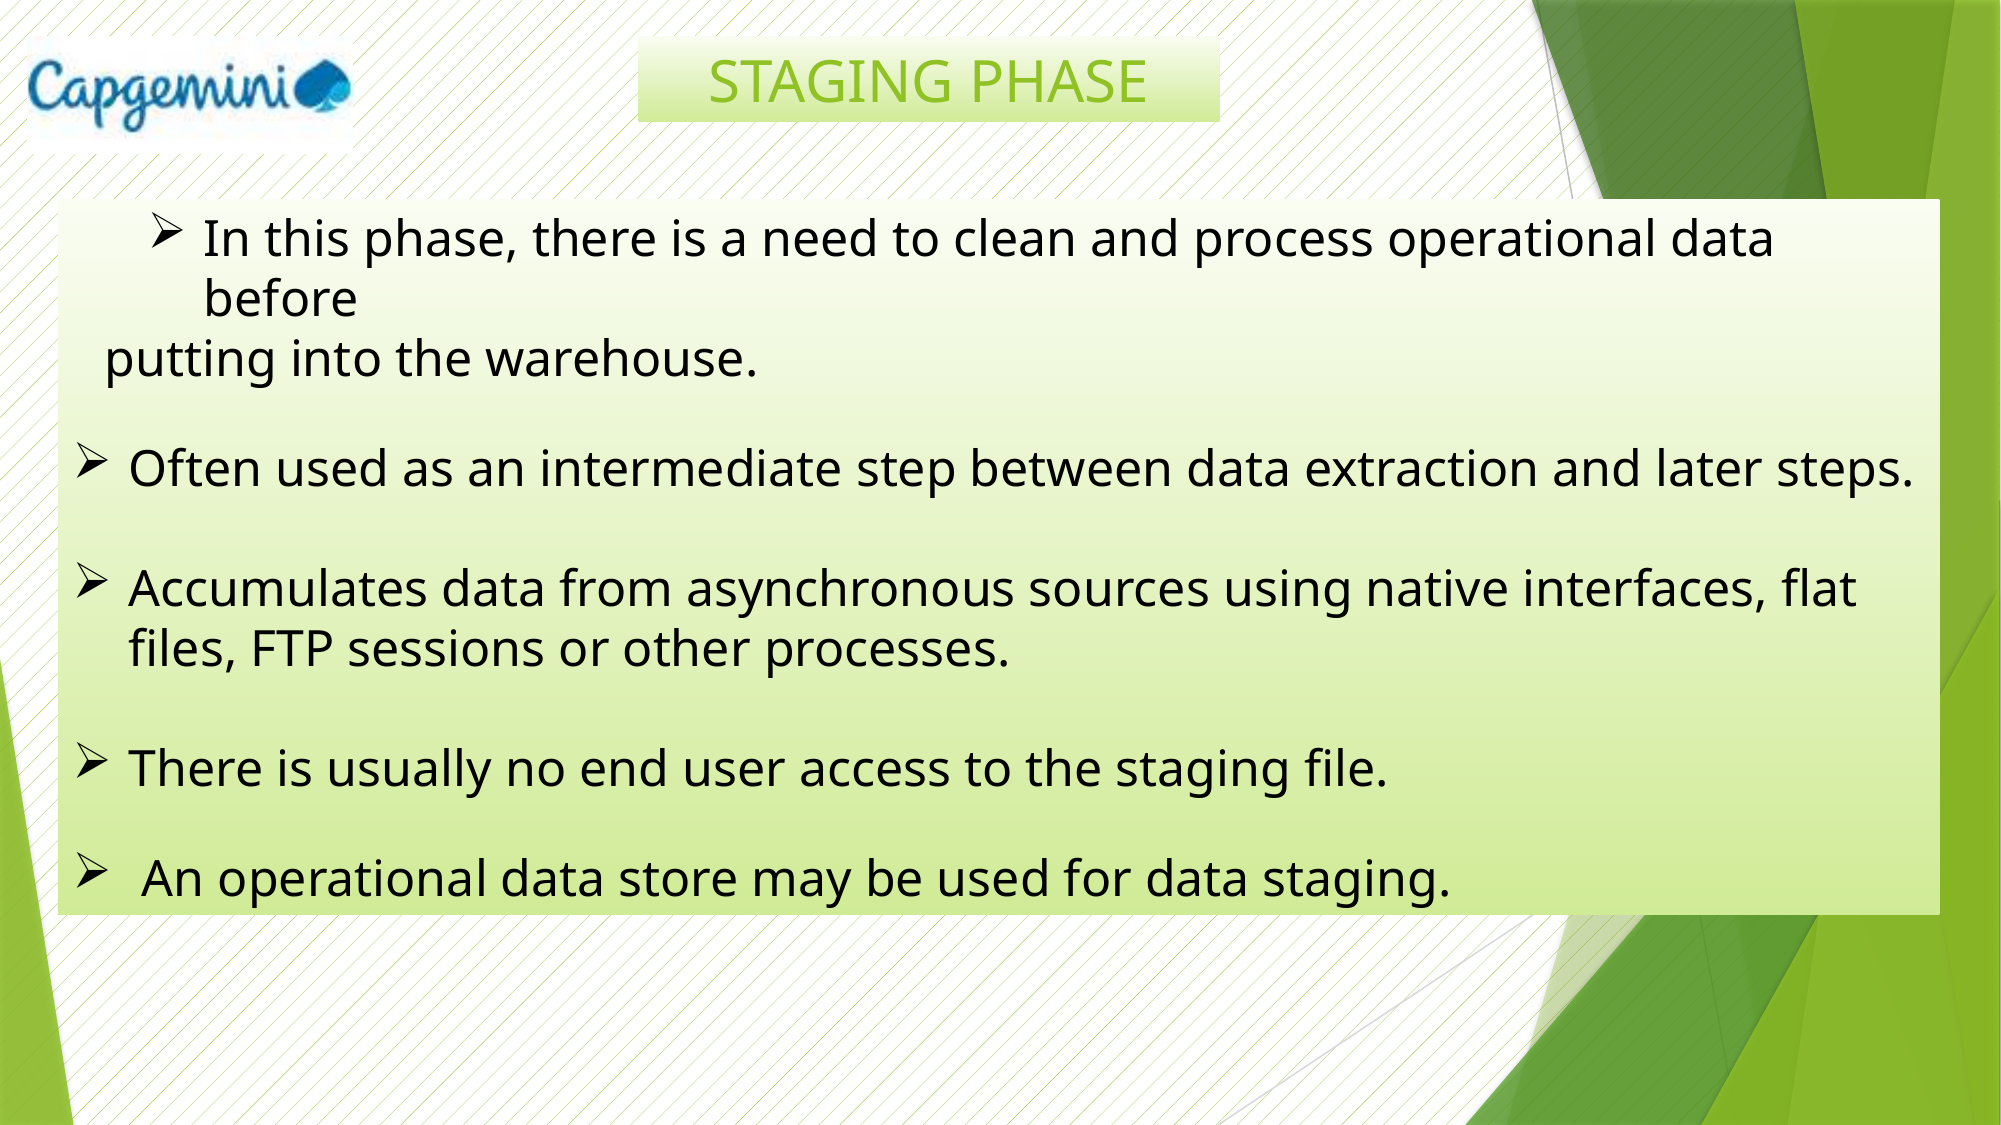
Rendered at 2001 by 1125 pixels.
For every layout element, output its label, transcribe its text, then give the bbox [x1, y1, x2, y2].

text_box STAGING PHASE [638, 36, 1220, 122]
text_box In this phase, there is a need to clean and process operational data before putting into the warehouse. Often used as an intermediate step between data extraction and later steps. Accumulates data from asynchronous sources using native interfaces, flat files, FTP sessions or other processes. There is usually no end user access to the staging file. An operational data store may be used for data staging. [57, 199, 1940, 915]
picture [27, 35, 354, 154]
